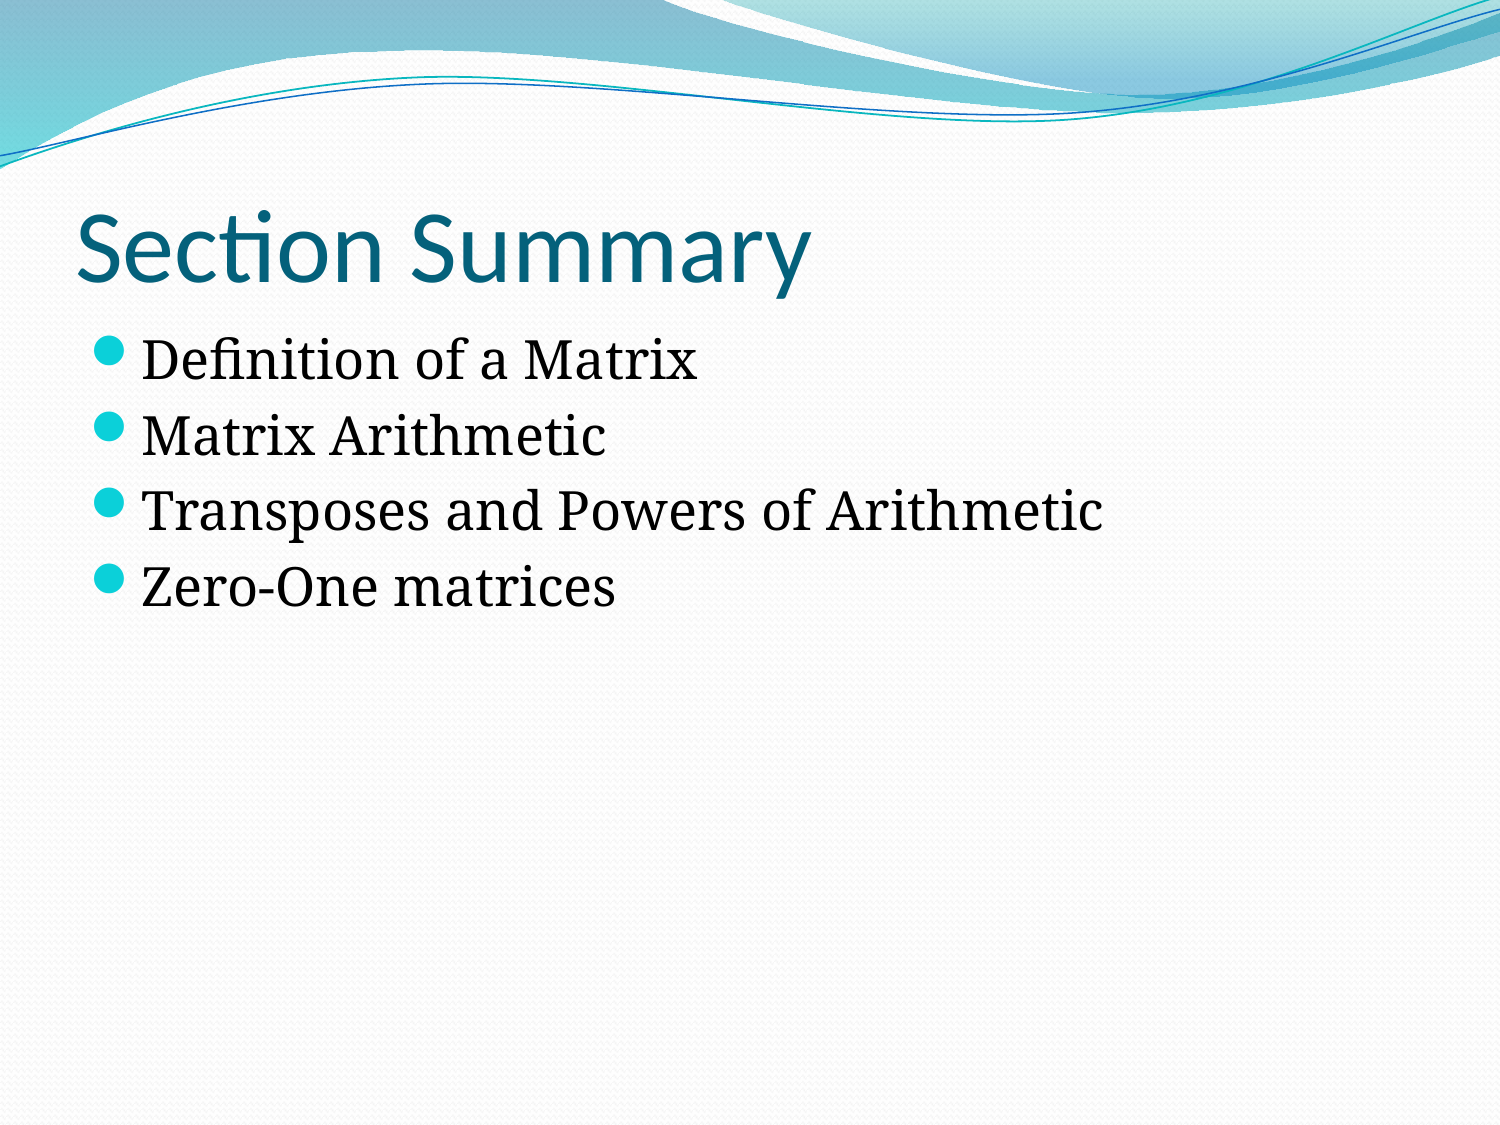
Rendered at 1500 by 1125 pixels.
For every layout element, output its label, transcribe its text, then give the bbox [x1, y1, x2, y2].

list Definition of a Matrix Matrix Arithmetic Transposes and Powers of Arithmetic Zero-One matrices [75, 317, 1425, 1038]
title Section Summary [75, 115, 1425, 303]
